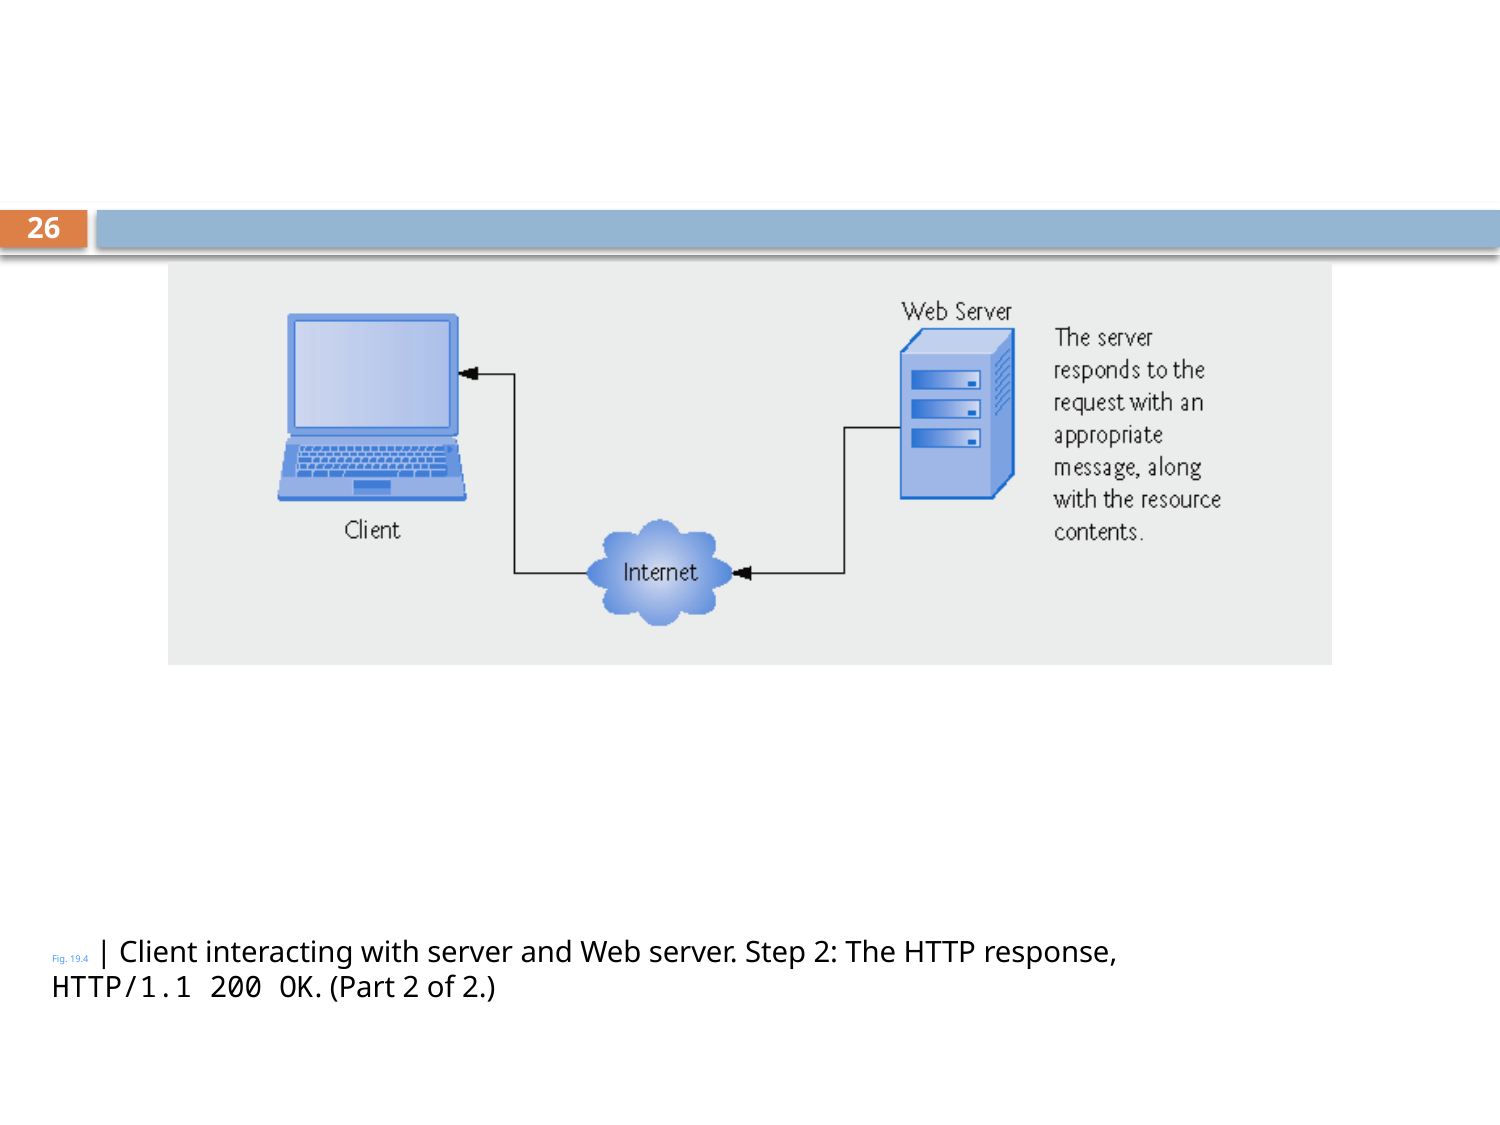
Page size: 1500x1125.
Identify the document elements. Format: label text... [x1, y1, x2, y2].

title Fig. 19.4 | Client interacting with server and Web server. Step 2: The HTTP response, HTTP/1.1 200 OK. (Part 2 of 2.) [37, 924, 1462, 1012]
slide_number 26 [0, 208, 88, 249]
picture [168, 262, 1332, 665]
